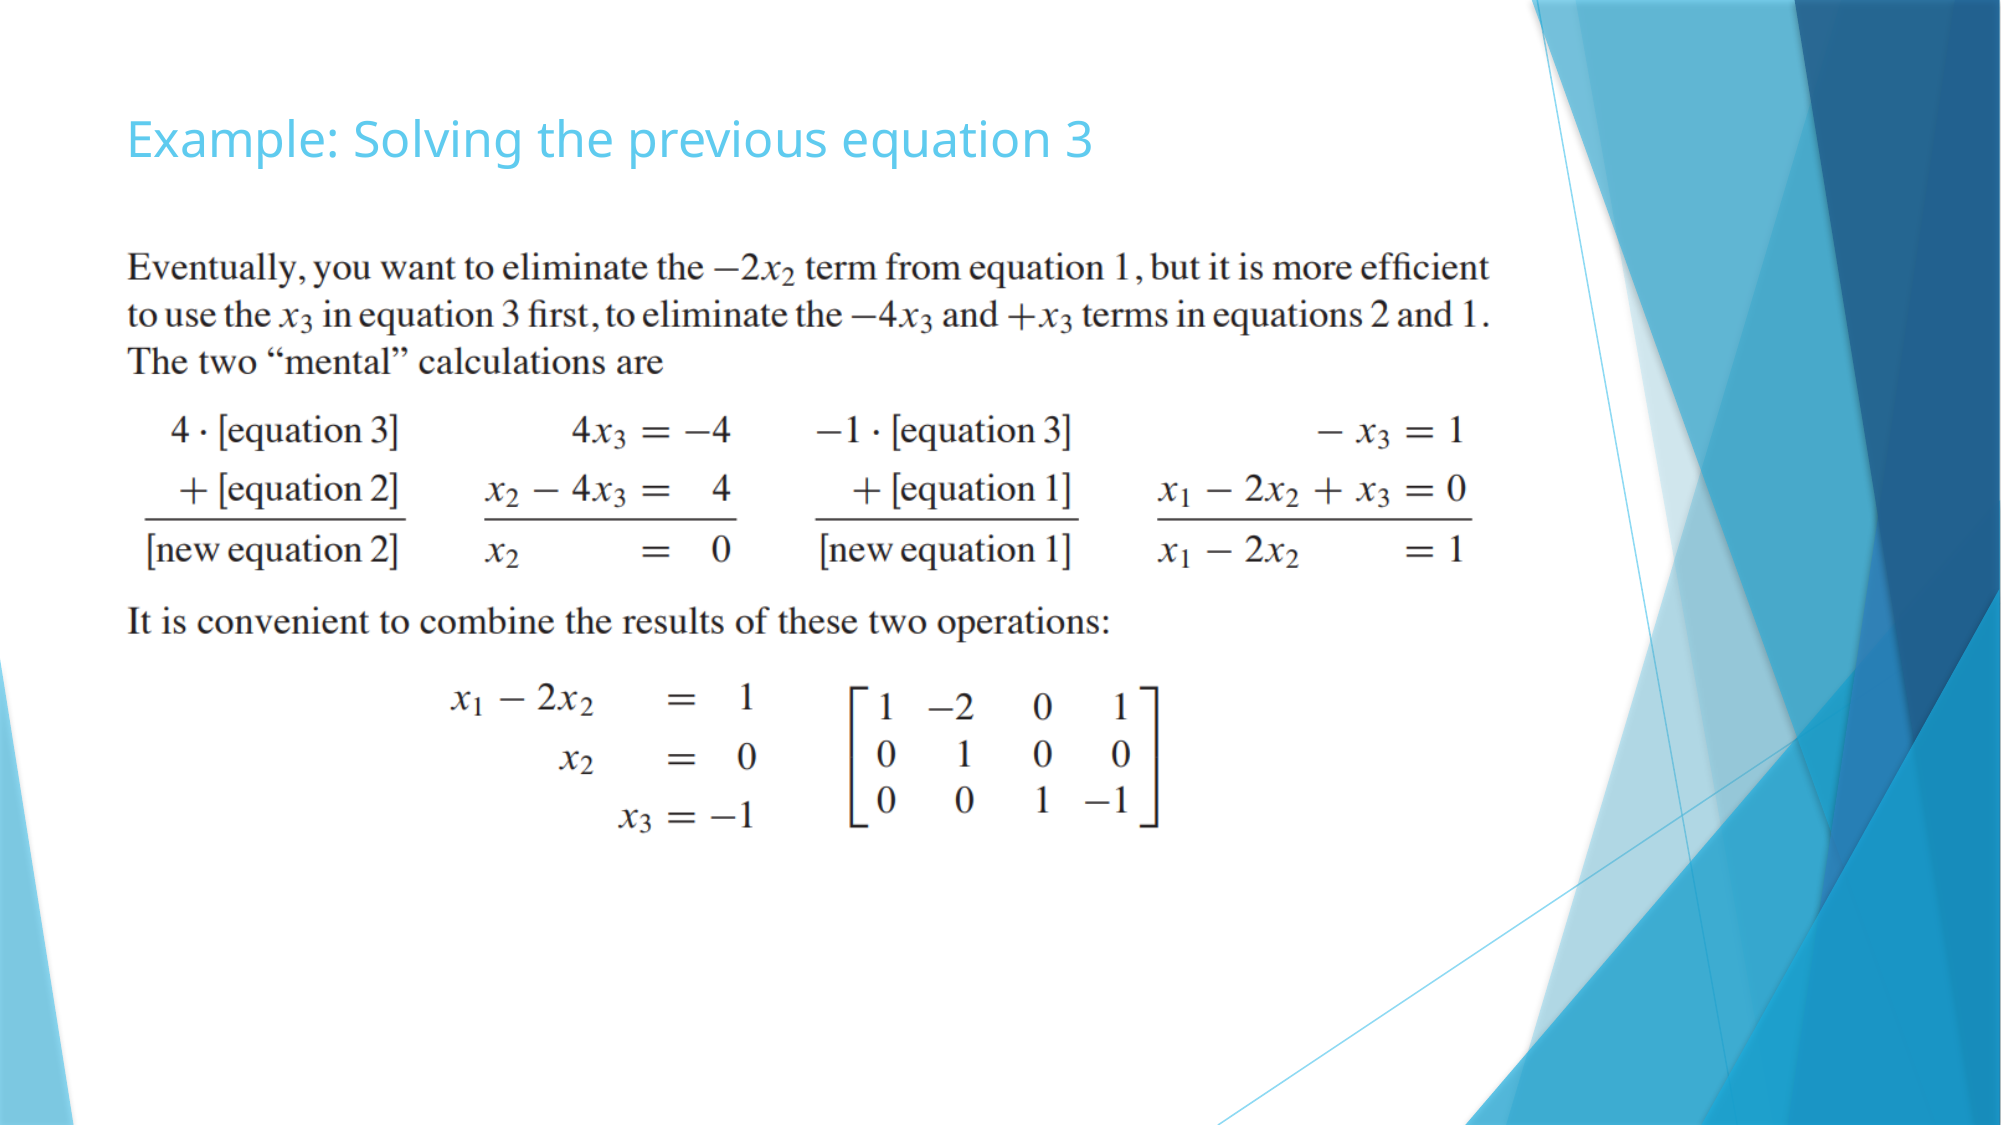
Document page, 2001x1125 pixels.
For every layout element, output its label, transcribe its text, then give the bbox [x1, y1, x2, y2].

title Example: Solving the previous equation 3 [111, 99, 1522, 186]
picture [116, 219, 1516, 845]
